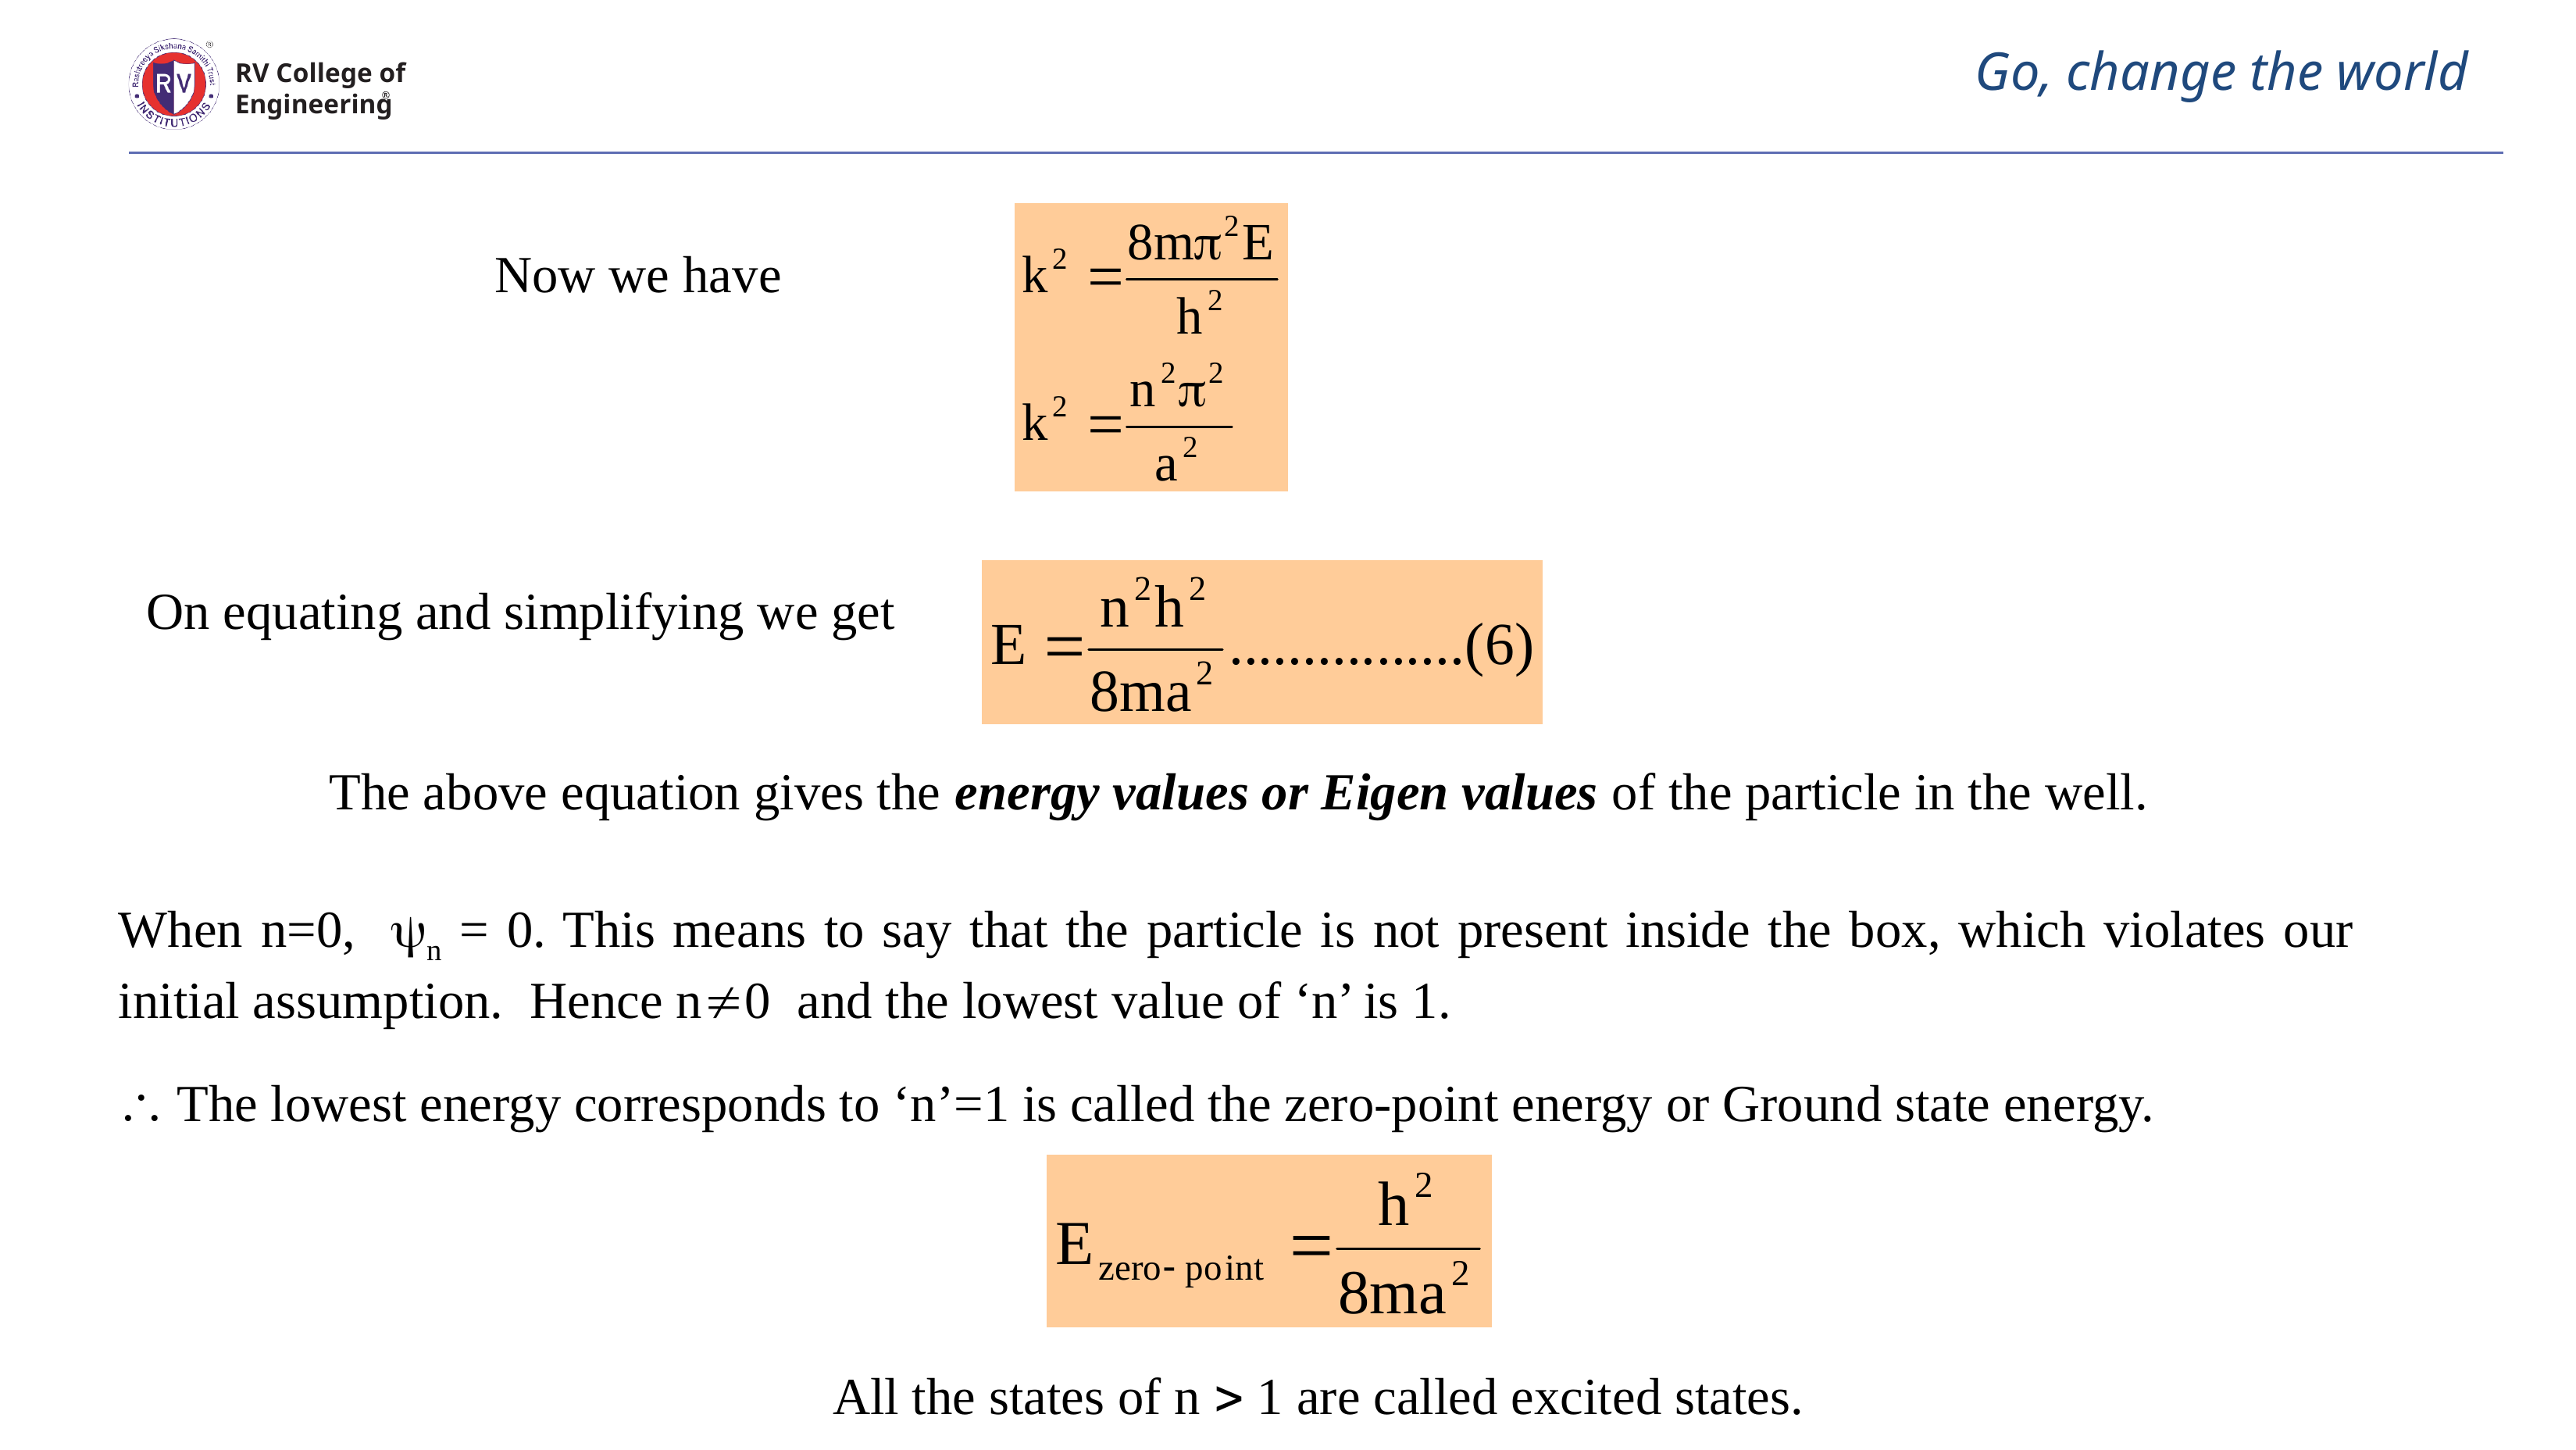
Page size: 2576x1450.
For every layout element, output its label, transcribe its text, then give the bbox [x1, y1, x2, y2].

text_box All the states of n  1 are called excited states. [821, 1356, 1932, 1430]
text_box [982, 559, 1543, 725]
text_box [128, 38, 219, 130]
text_box  The lowest energy corresponds to ‘n’=1 is called the zero-point energy or Ground state energy. [107, 1063, 2206, 1138]
text_box RV College of Engineering [233, 55, 409, 119]
text_box Now we have [483, 234, 869, 309]
text_box When n=0, n = 0. This means to say that the particle is not present inside the box, which violates our initial assumption. Hence n0 and the lowest value of ‘n’ is 1. [107, 889, 2368, 1035]
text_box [1014, 202, 1289, 492]
title Go, change the world [247, 38, 2469, 102]
text_box The above equation gives the energy values or Eigen values of the particle in the well. [317, 752, 2170, 827]
text_box On equating and simplifying we get [134, 571, 951, 646]
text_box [1046, 1155, 1493, 1328]
